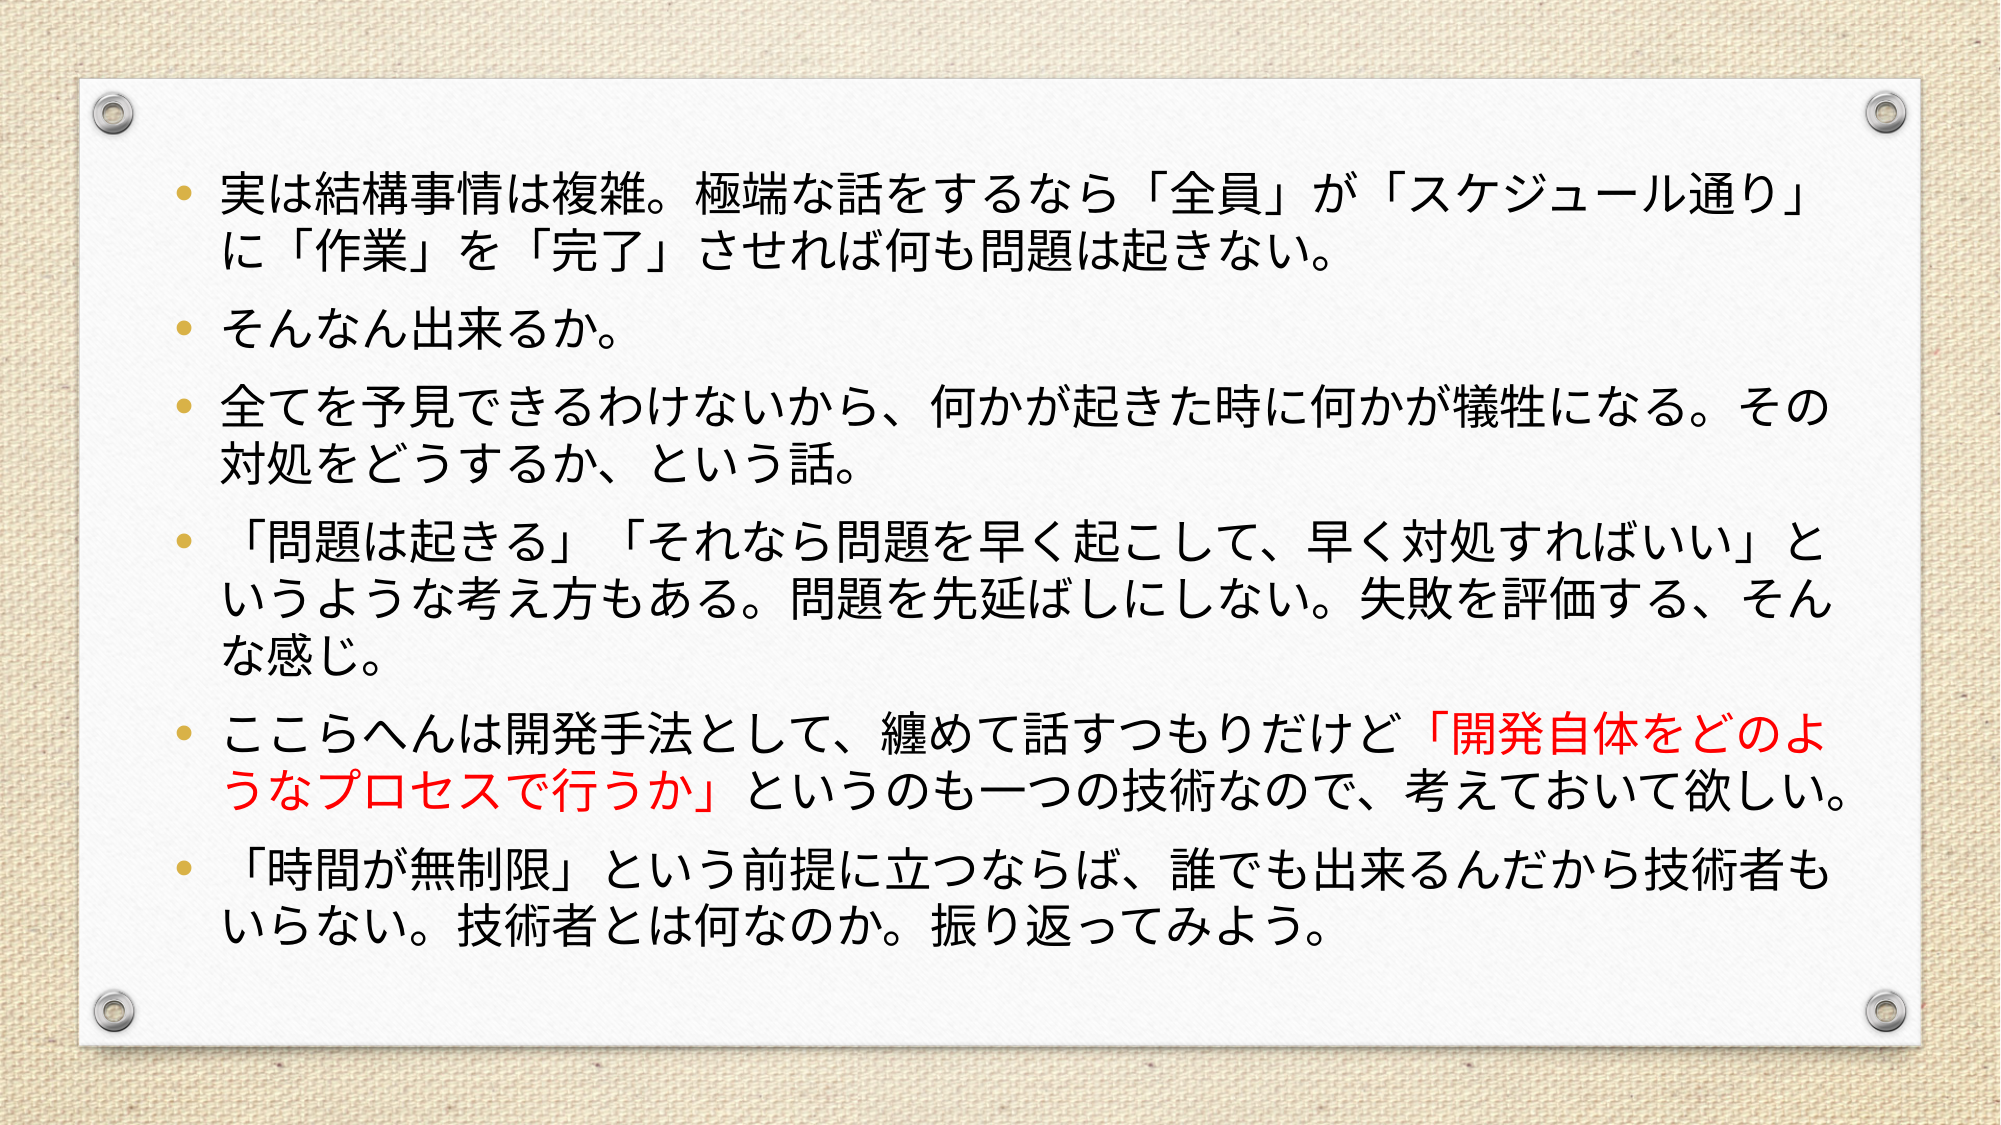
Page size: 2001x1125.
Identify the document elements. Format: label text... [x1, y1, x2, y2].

list 実は結構事情は複雑。極端な話をするなら「全員」が「スケジュール通り」に「作業」を「完了」させれば何も問題は起きない。 そんなん出来るか。 全てを予見できるわけないから、何かが起きた時に何かが犠牲になる。その対処をどうするか、という話。 「問題は起きる」「それなら問題を早く起こして、早く対処すればいい」というような考え方もある。問題を先延ばしにしない。失敗を評価する、そんな感じ。 ここらへんは開発手法として、纏めて話すつもりだけど「開発自体をどのようなプロセスで行うか」というのも一つの技術なので、考えておいて欲しい。 「時間が無制限」という前提に立つならば、誰でも出来るんだから技術者もいらない。技術者とは何なのか。振り返ってみよう。 [159, 156, 1855, 983]
picture [0, 0, 2001, 1125]
